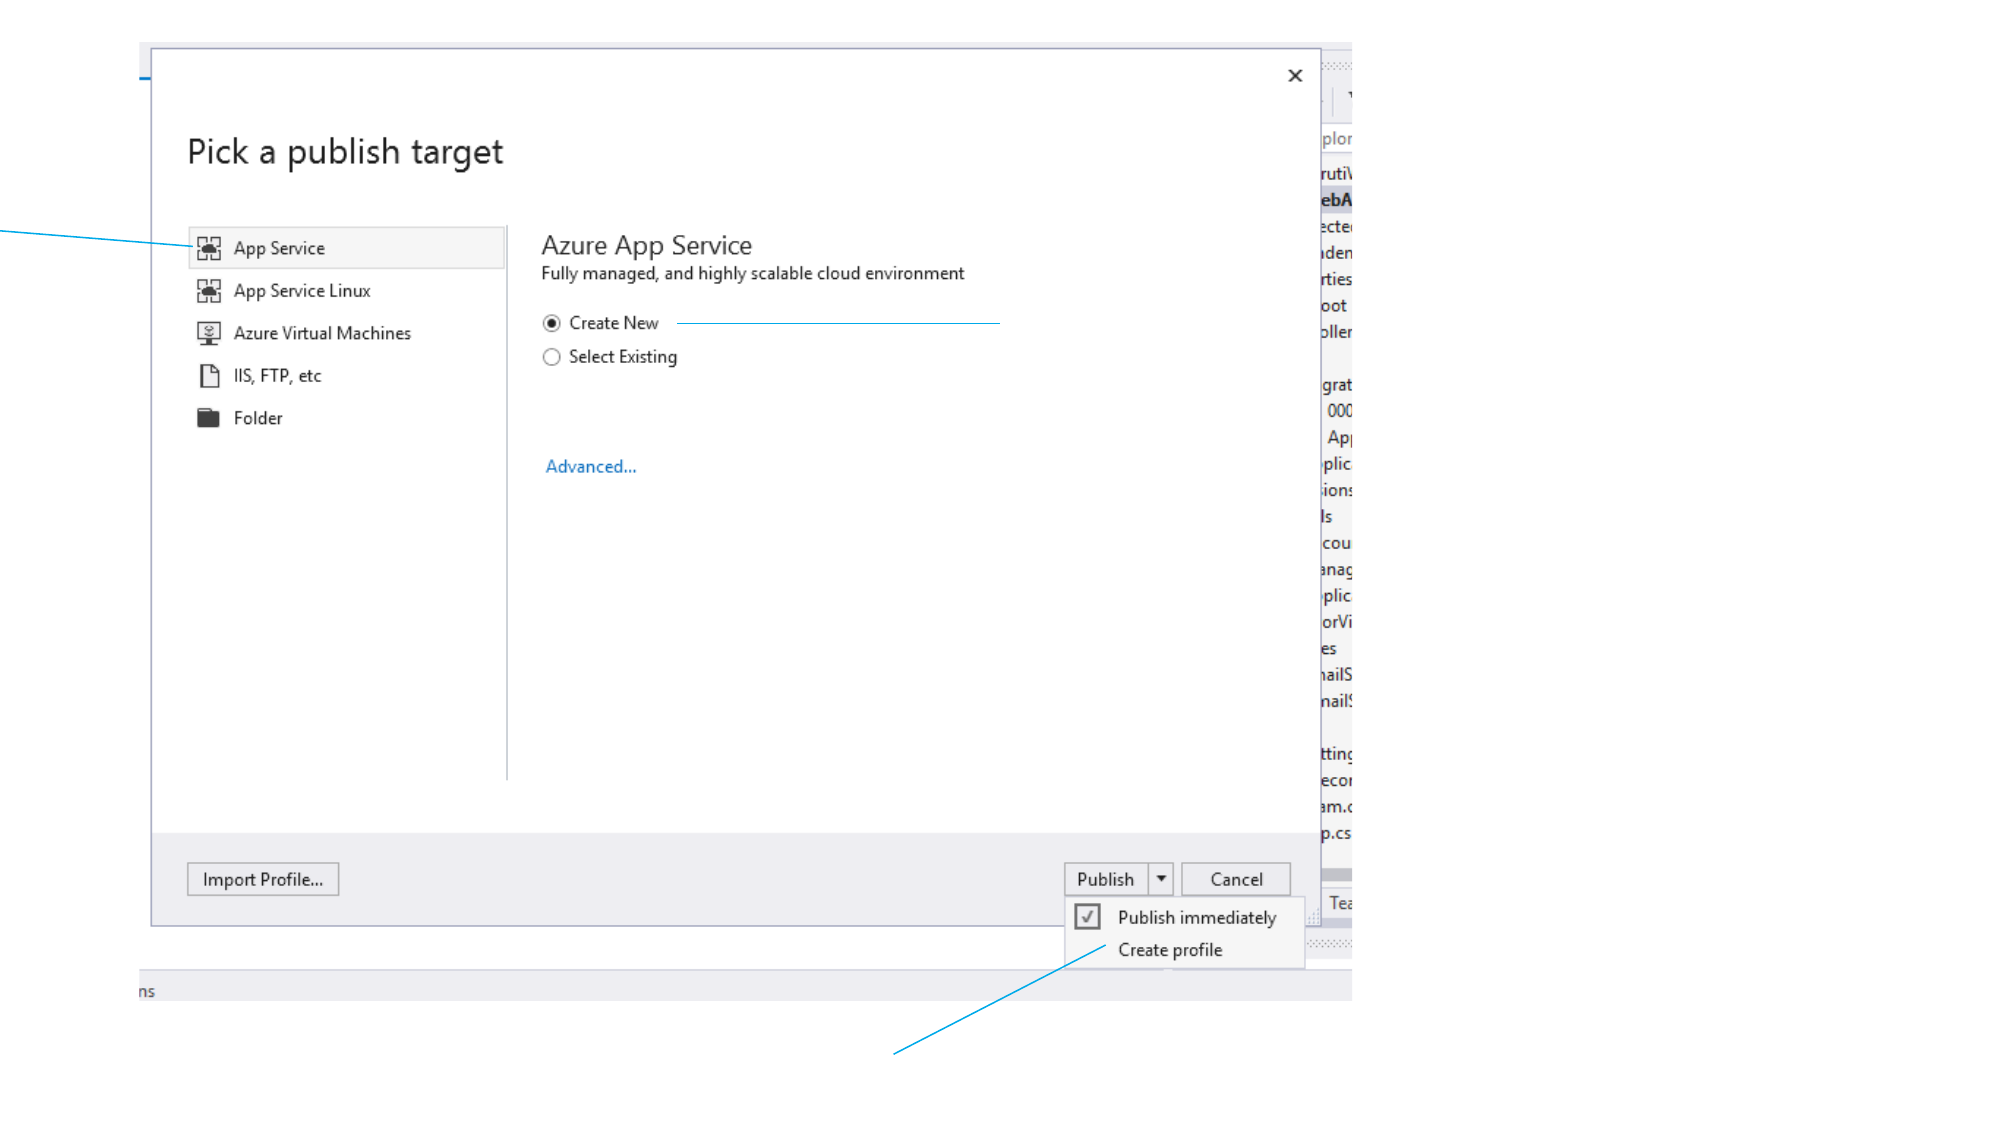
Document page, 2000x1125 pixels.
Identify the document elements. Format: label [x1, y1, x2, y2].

text_box [0, 228, 193, 247]
picture [138, 42, 1353, 1001]
text_box [893, 944, 1106, 1055]
